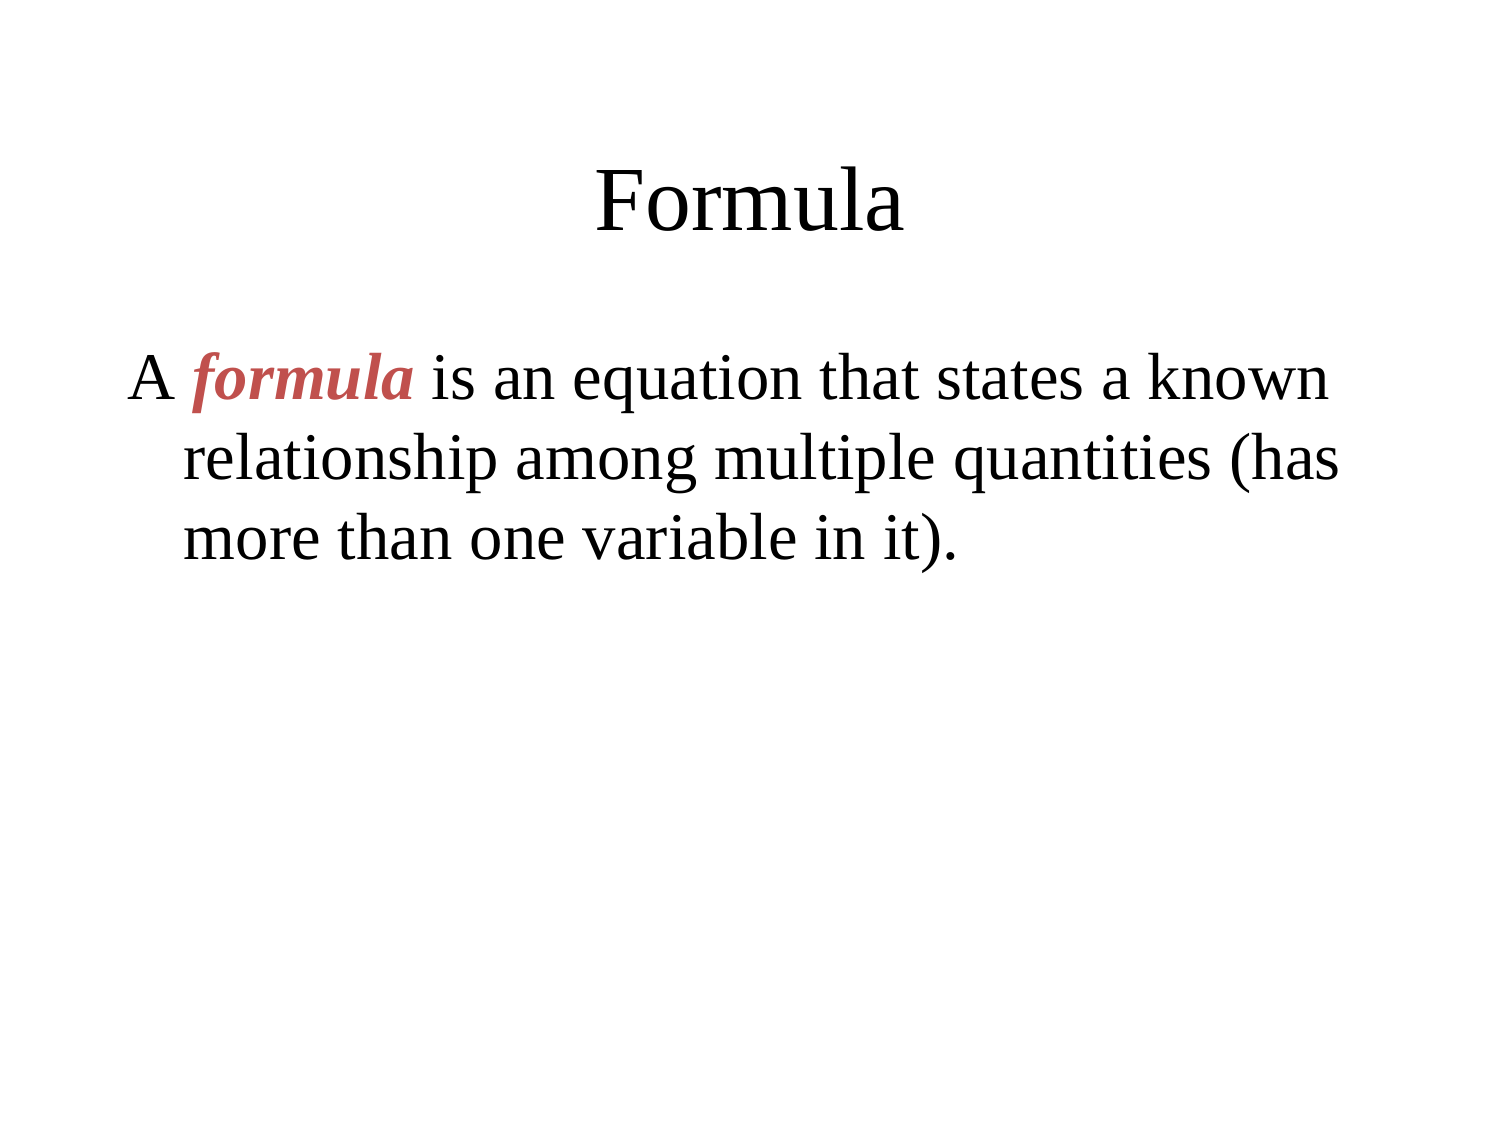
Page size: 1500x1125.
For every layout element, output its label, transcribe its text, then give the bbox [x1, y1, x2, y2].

list A formula is an equation that states a known relationship among multiple quantities (has more than one variable in it). [112, 324, 1388, 625]
title Formula [112, 131, 1388, 257]
